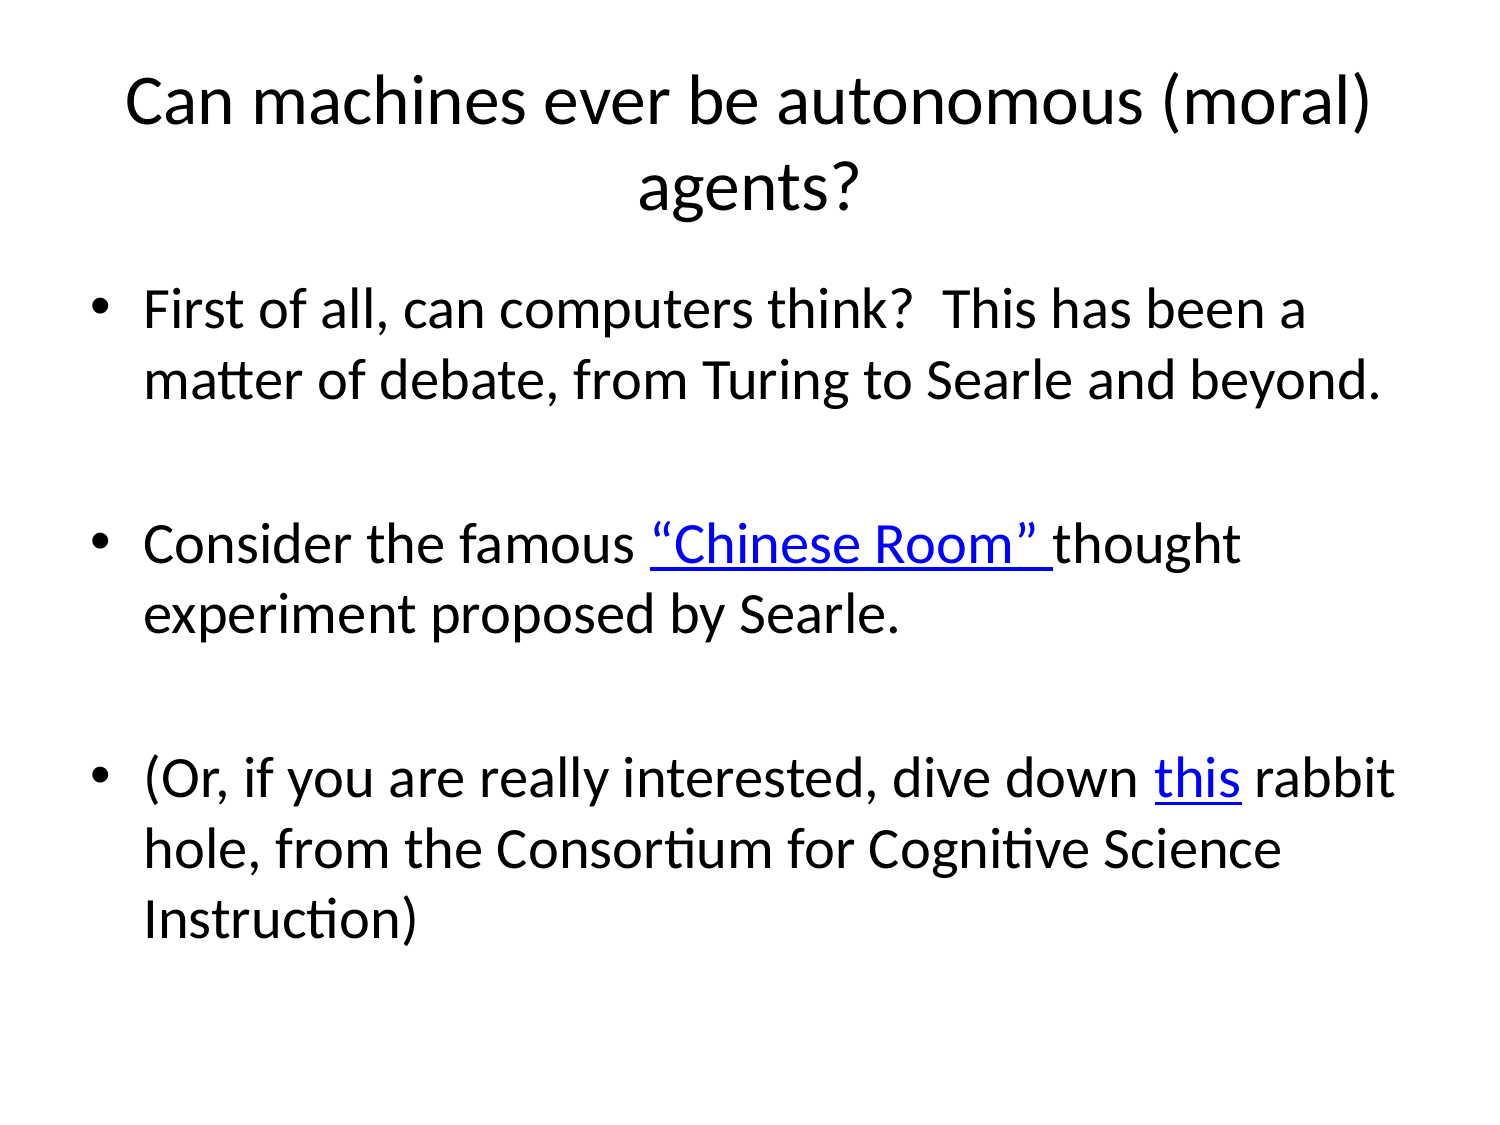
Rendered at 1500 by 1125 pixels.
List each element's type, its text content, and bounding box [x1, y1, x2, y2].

title Can machines ever be autonomous (moral) agents? [75, 45, 1425, 233]
list First of all, can computers think? This has been a matter of debate, from Turing to Searle and beyond. Consider the famous “Chinese Room” thought experiment proposed by Searle. (Or, if you are really interested, dive down this rabbit hole, from the Consortium for Cognitive Science Instruction) [75, 262, 1425, 1005]
